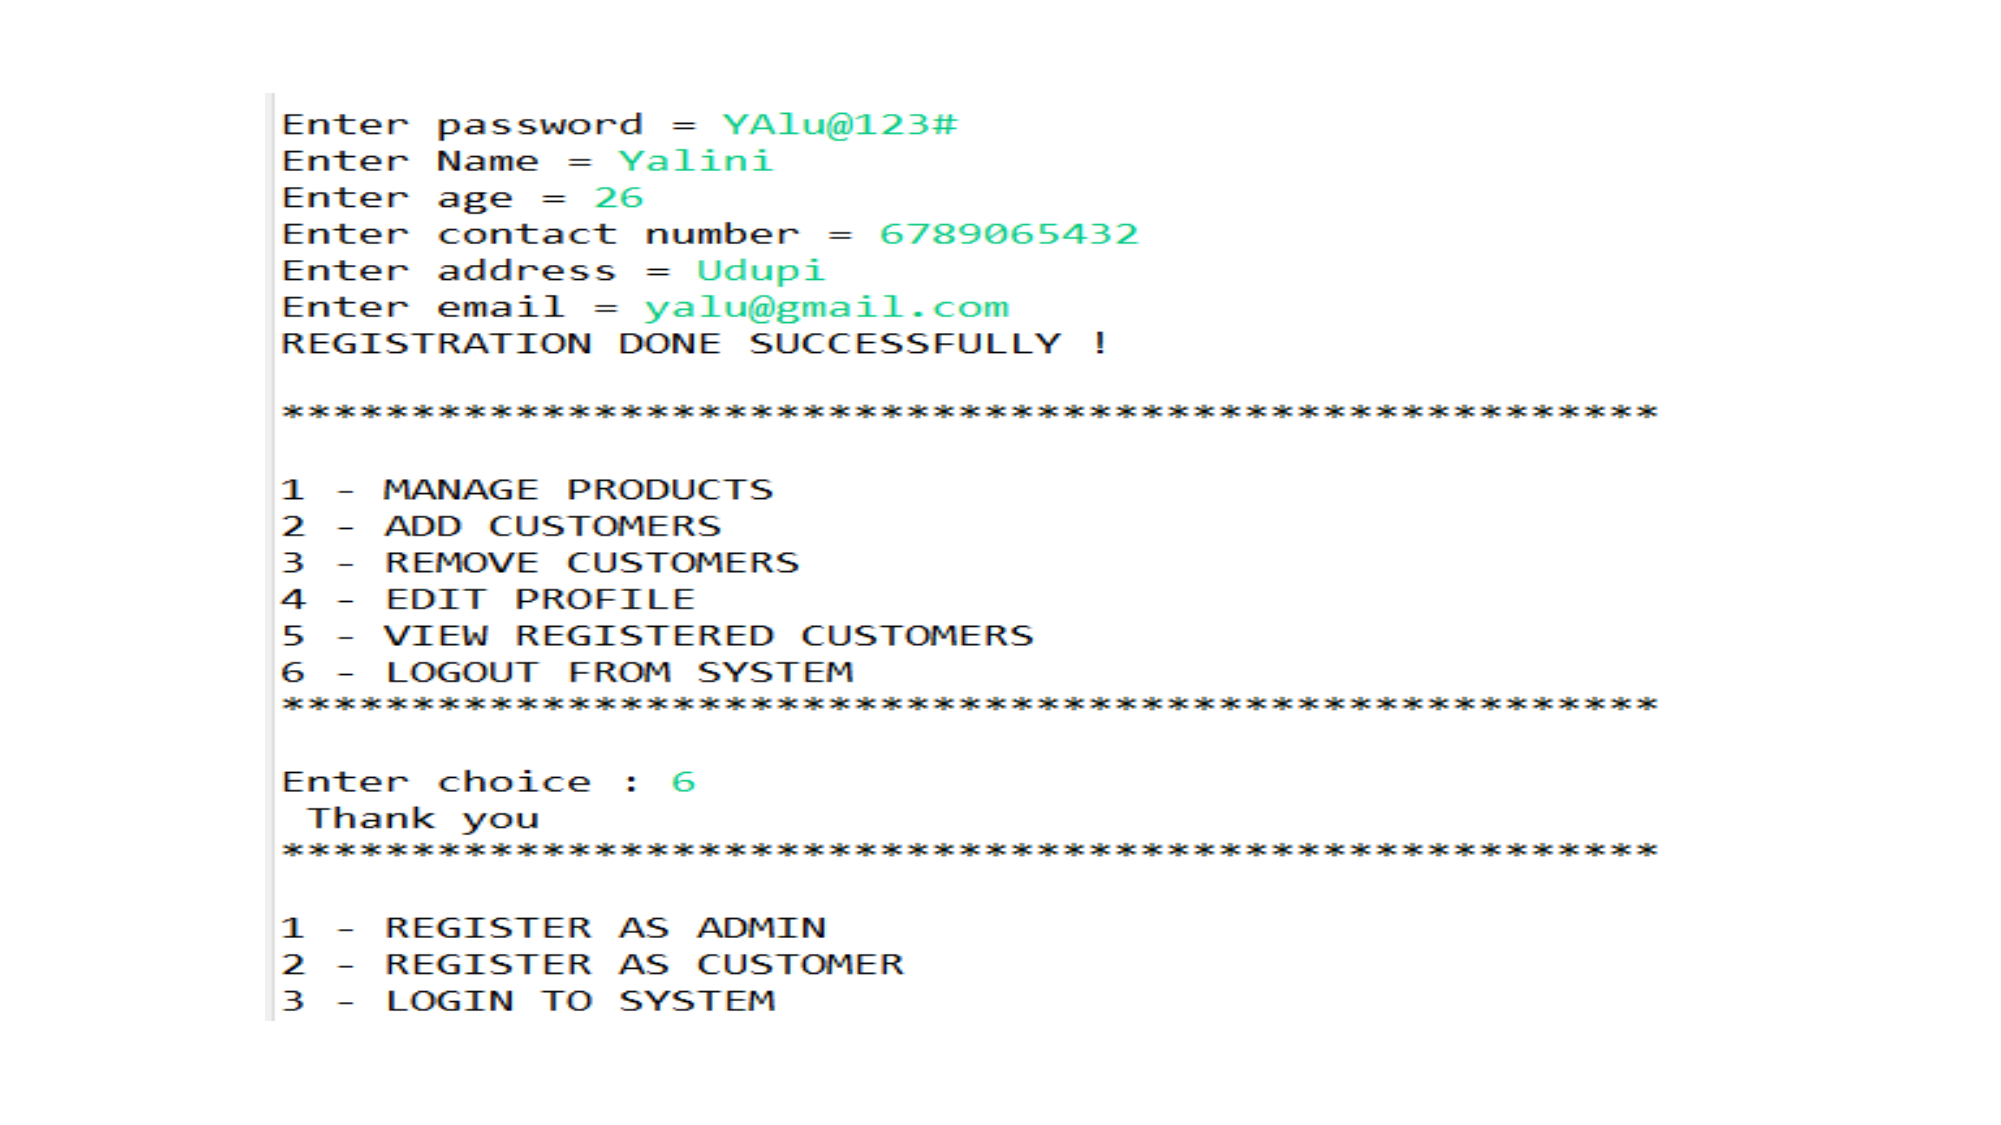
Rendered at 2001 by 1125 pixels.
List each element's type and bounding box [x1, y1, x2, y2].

list [265, 93, 1692, 1021]
